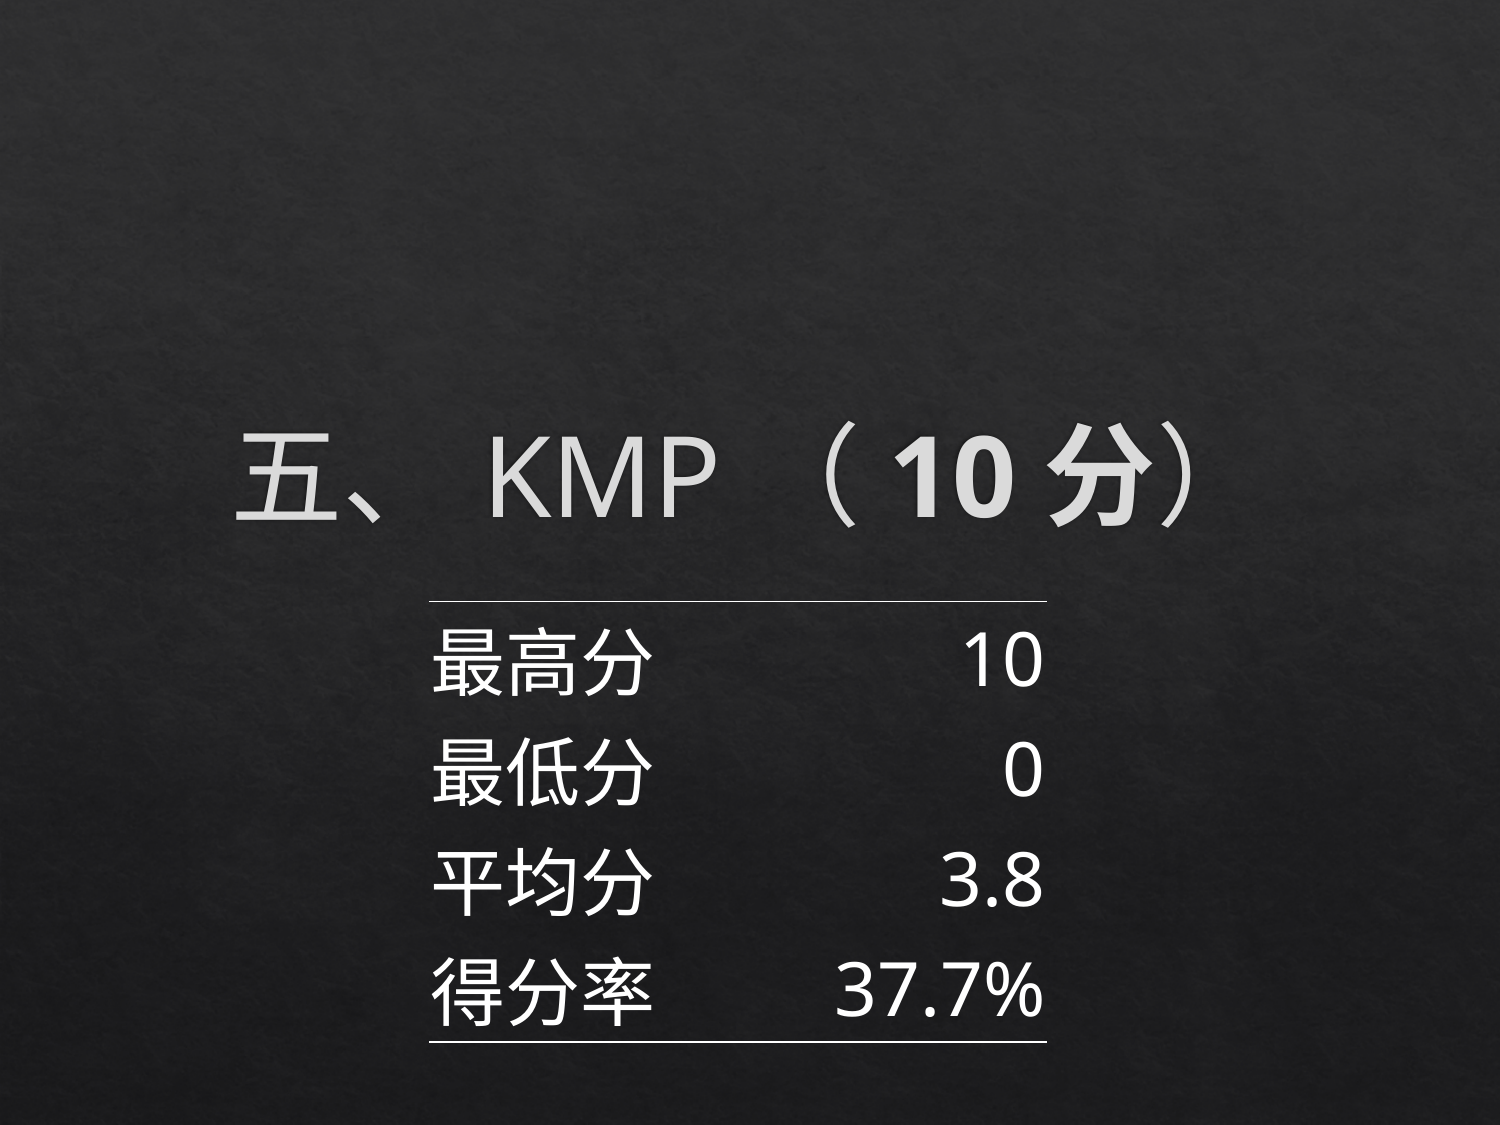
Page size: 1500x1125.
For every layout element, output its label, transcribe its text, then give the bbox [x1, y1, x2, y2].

table_header 最高分 [429, 602, 695, 712]
table_cell 平均分 [429, 822, 695, 932]
table_cell 最低分 [429, 712, 695, 822]
title 五、KMP（10分） [168, 247, 1331, 548]
table_cell 37.7% [695, 932, 1047, 1041]
table_cell 3.8 [695, 822, 1047, 932]
table_header 10 [695, 602, 1047, 712]
table_cell 0 [695, 712, 1047, 822]
table_cell 得分率 [429, 932, 695, 1041]
